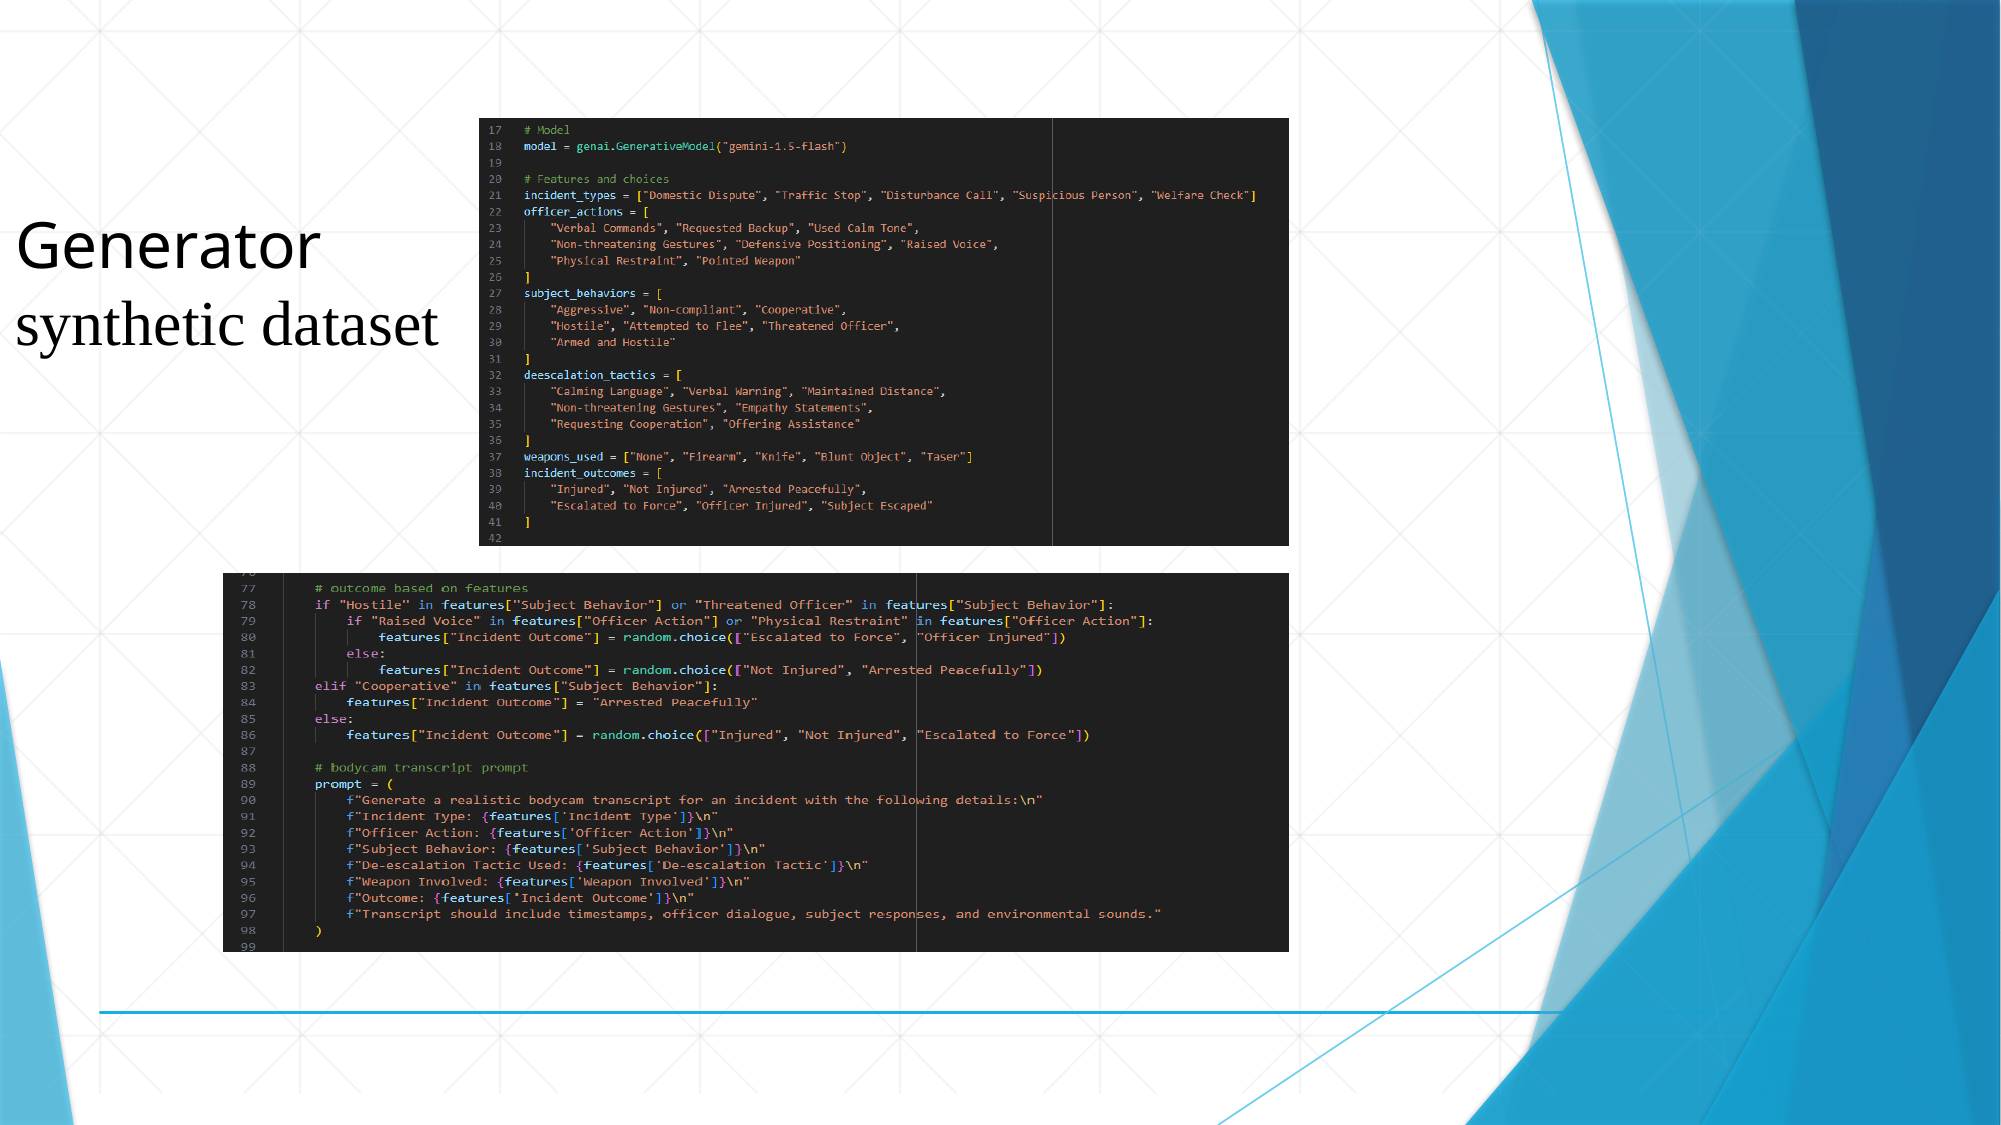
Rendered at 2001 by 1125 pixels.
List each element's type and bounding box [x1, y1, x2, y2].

list [478, 117, 1289, 546]
picture [222, 572, 1289, 952]
text_box [0, 0, 2000, 1125]
